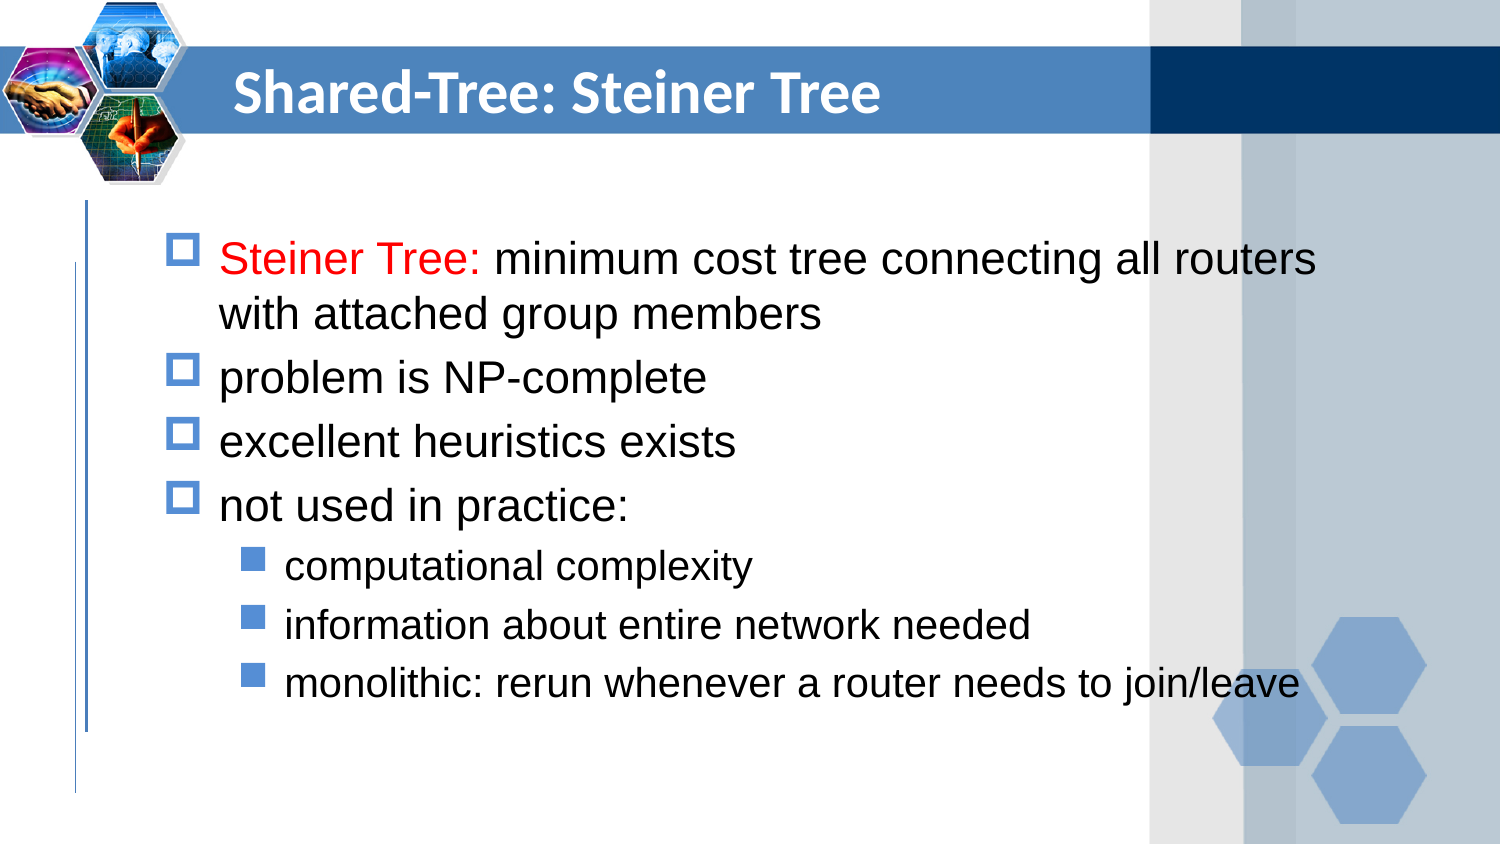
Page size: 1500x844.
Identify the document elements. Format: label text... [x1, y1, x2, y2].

list Shared-Tree: Steiner Tree [218, 43, 1188, 115]
list Steiner Tree: minimum cost tree connecting all routers with attached group members problem is NP-complete excellent heuristics exists not used in practice: computational complexity information about entire network needed monolithic: rerun whenever a router needs to join/leave [147, 221, 1376, 780]
picture [0, 0, 1500, 844]
